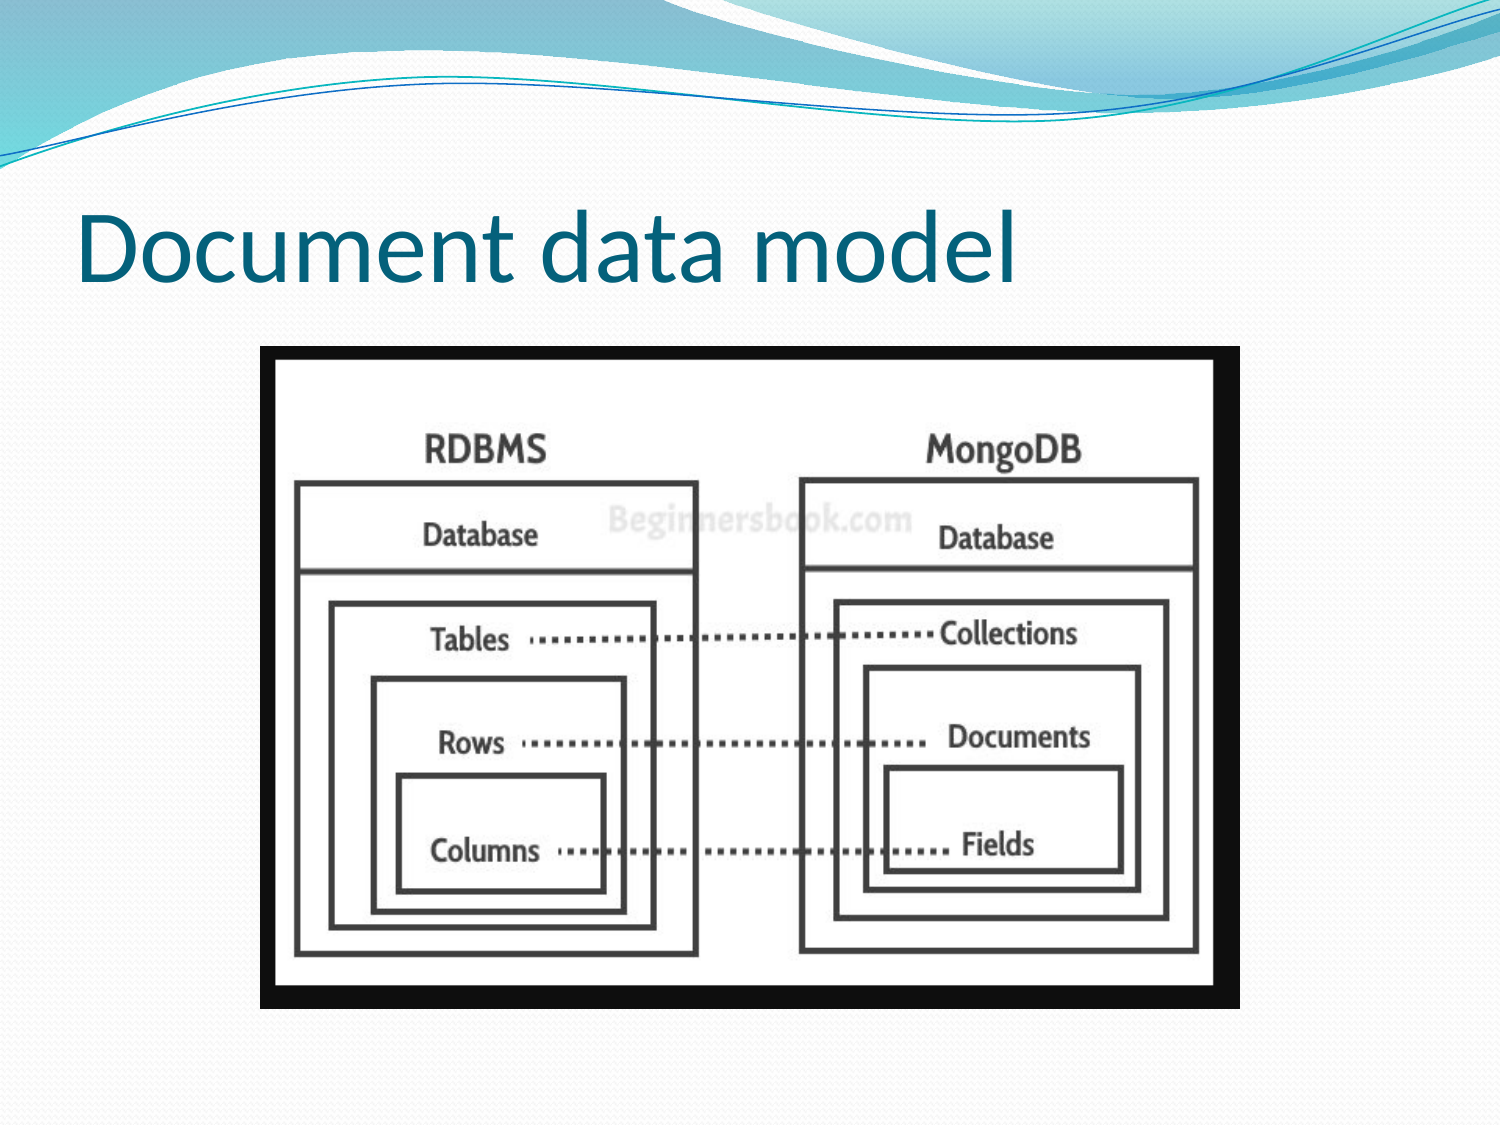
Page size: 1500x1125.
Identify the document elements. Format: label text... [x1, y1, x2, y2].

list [259, 345, 1241, 1009]
title Document data model [75, 115, 1425, 303]
